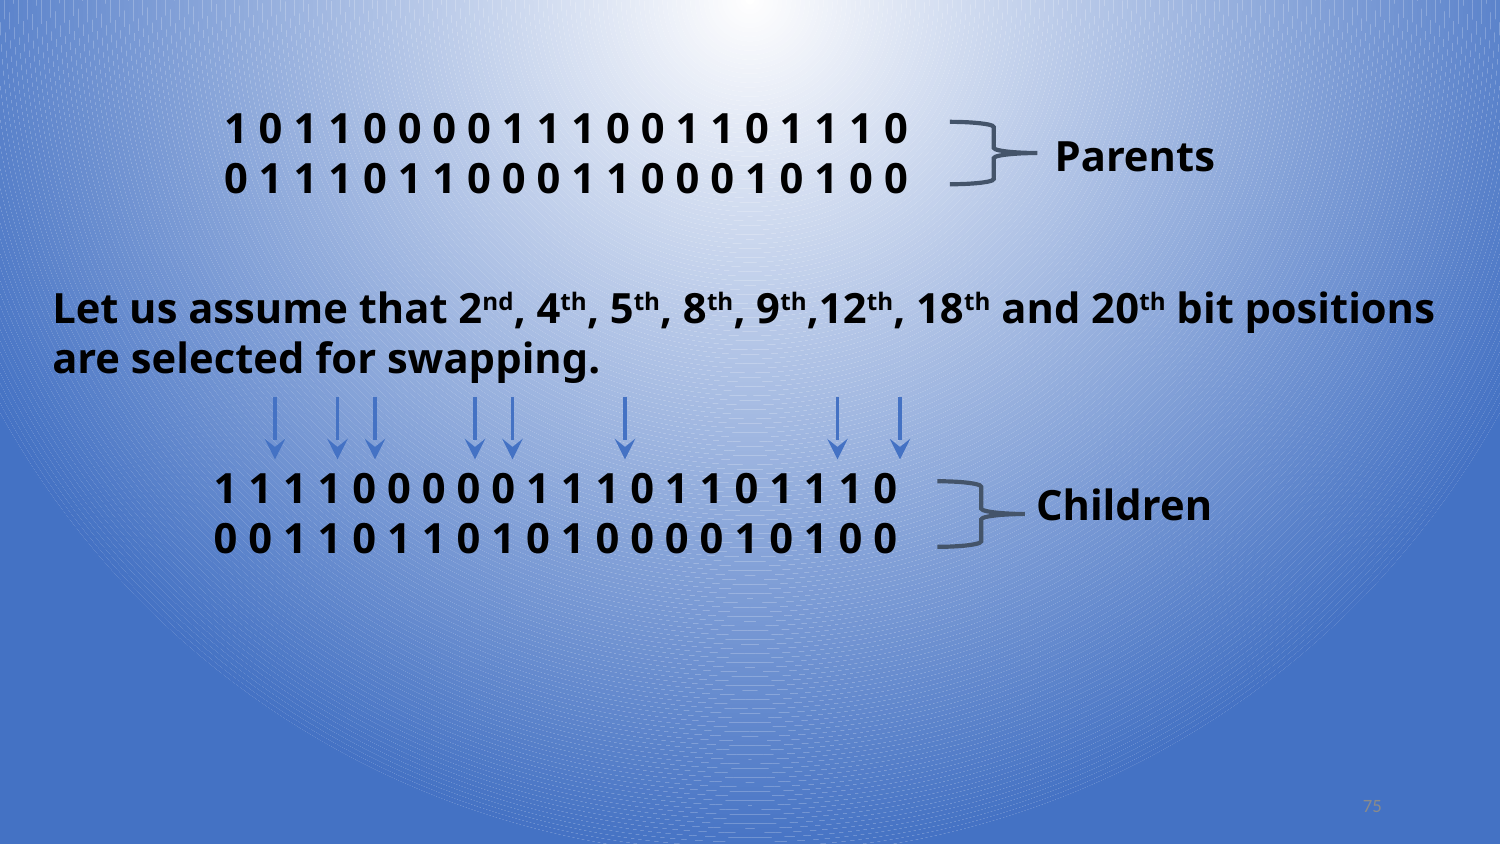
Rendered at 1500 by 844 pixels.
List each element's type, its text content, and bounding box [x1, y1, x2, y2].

text_box [949, 121, 1038, 185]
text_box Children [1021, 471, 1227, 537]
slide_number 75 [1059, 782, 1397, 827]
text_box [937, 480, 1021, 548]
text_box Parents [1039, 121, 1230, 187]
text_box 1 0 1 1 0 0 0 0 1 1 1 0 0 1 1 0 1 1 1 0 0 1 1 1 0 1 1 0 0 0 1 1 0 0 0 1 0 1 0 0 Let us assume that 2nd, 4th, 5th, 8th, 9th,12th, 18th and 20th bit positions are selected for swapping. 1 1 1 1 0 0 0 0 0 1 1 1 0 1 1 0 1 1 1 0 0 0 1 1 0 1 1 0 1 0 1 0 0 0 0 1 0 1 0 0 [37, 34, 1475, 660]
